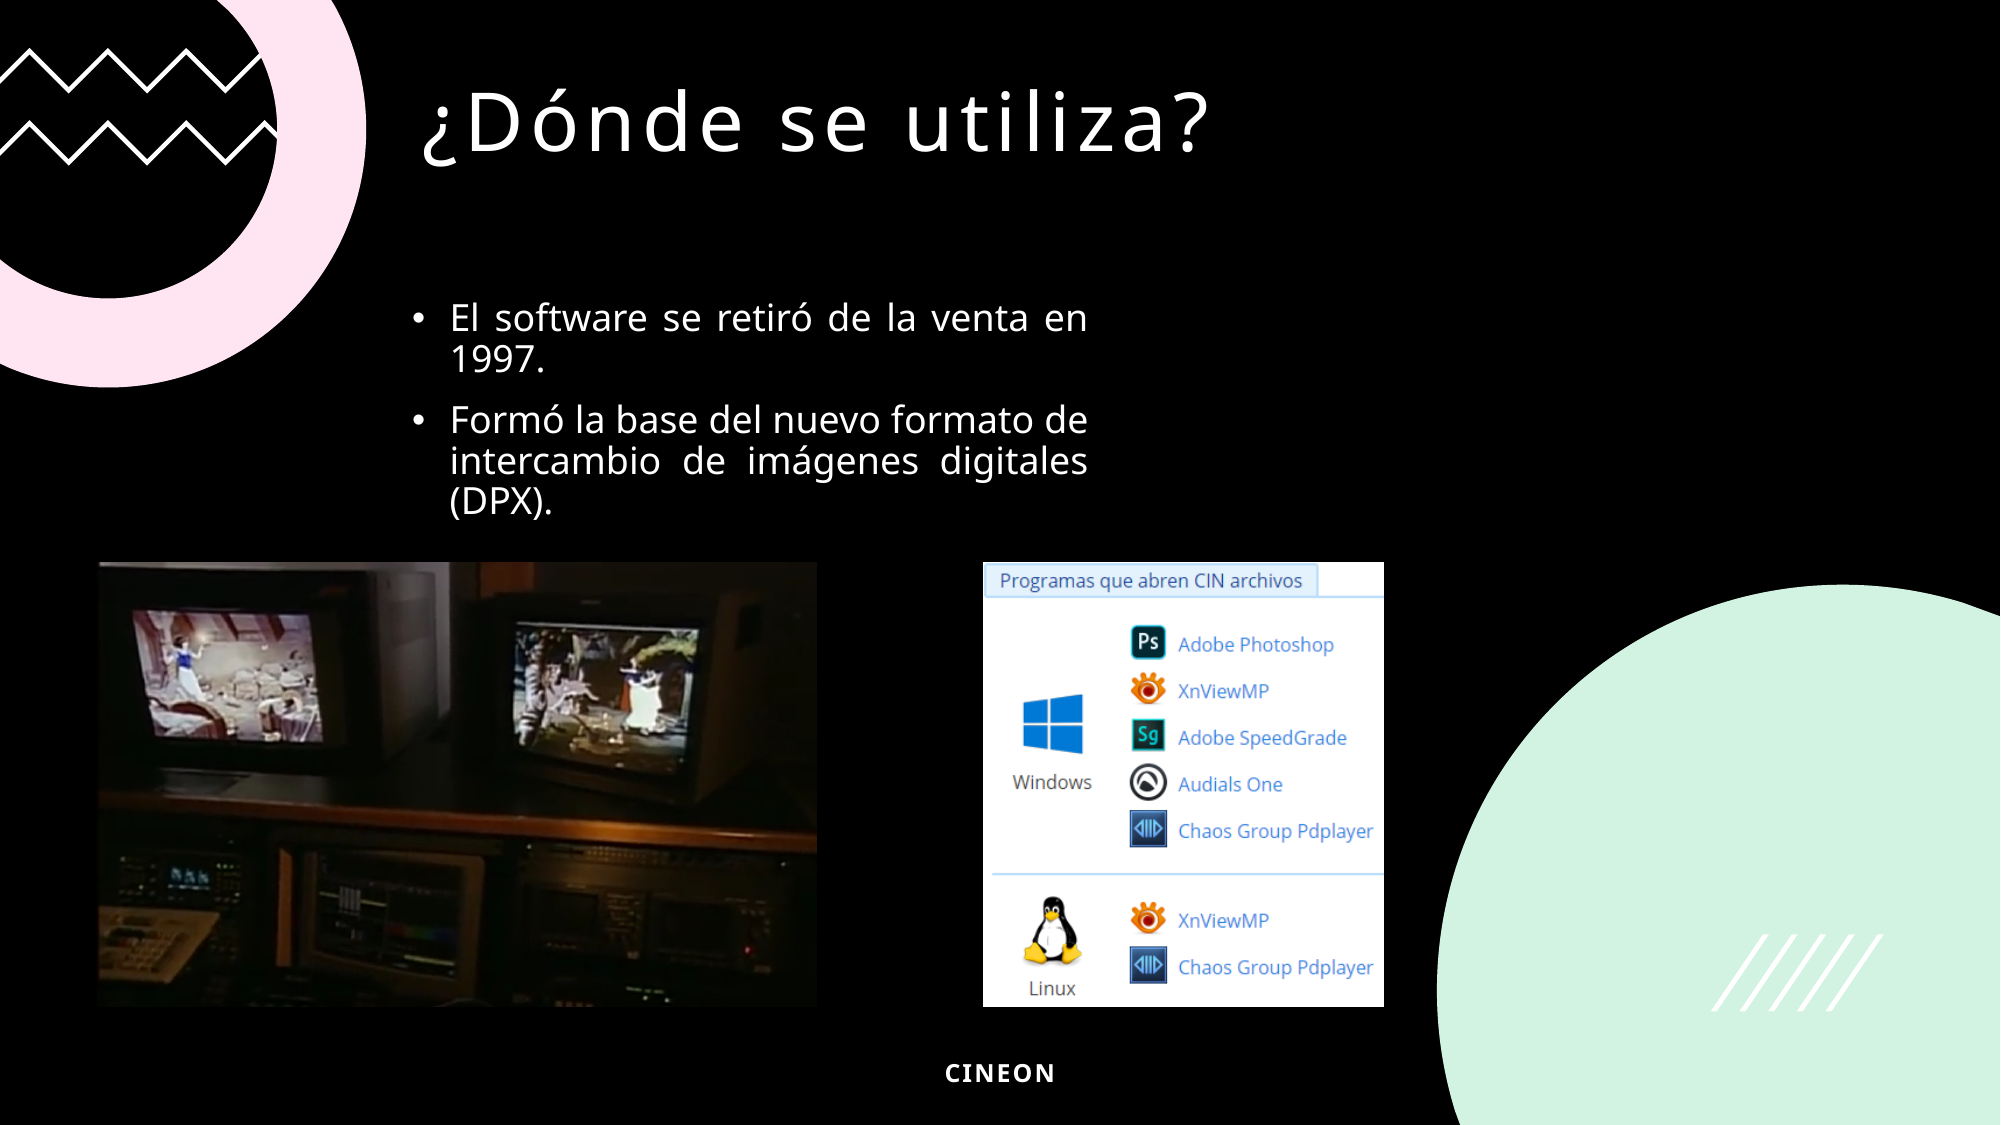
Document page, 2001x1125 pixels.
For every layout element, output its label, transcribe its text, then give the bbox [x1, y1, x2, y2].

title ¿Dónde se utiliza? [397, 23, 1237, 214]
picture [91, 562, 817, 1007]
text_box El software se retiró de la venta en 1997. Formó la base del nuevo formato de intercambio de imágenes digitales (DPX). [397, 292, 1104, 563]
footer cineon [662, 1042, 1338, 1103]
picture [983, 562, 1384, 1007]
